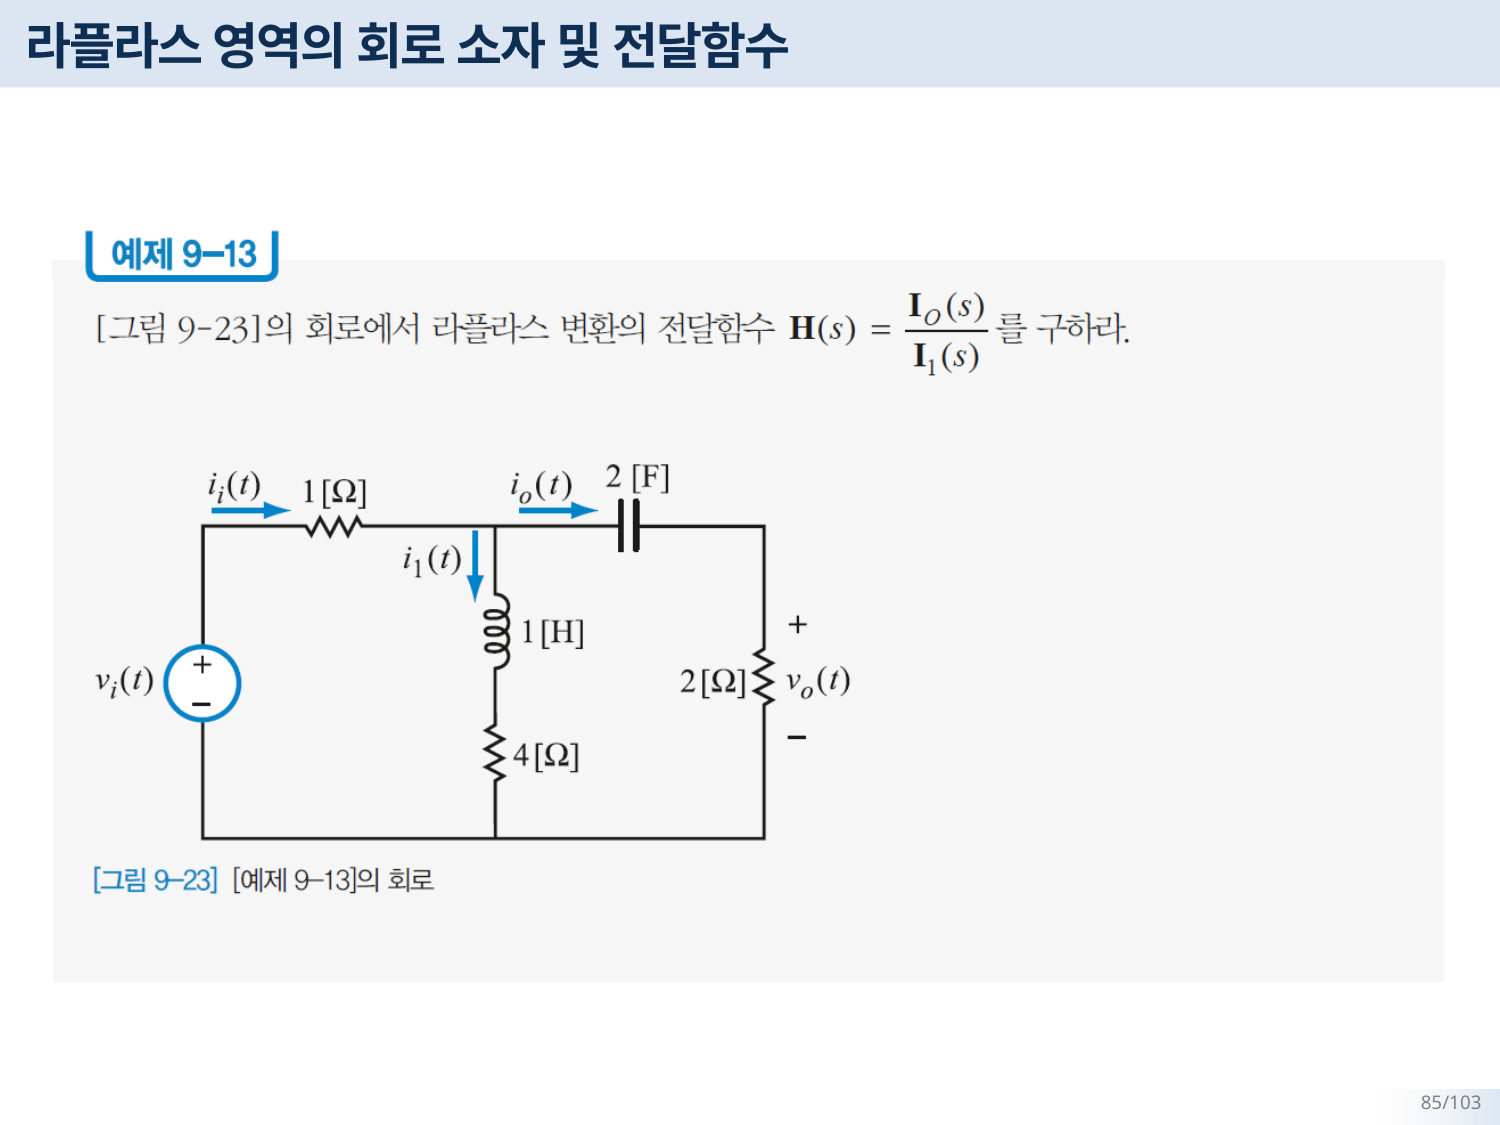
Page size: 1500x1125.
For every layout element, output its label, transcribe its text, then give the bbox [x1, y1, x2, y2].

picture [49, 217, 1455, 982]
title 라플라스 영역의 회로 소자 및 전달함수 [10, 5, 1288, 84]
